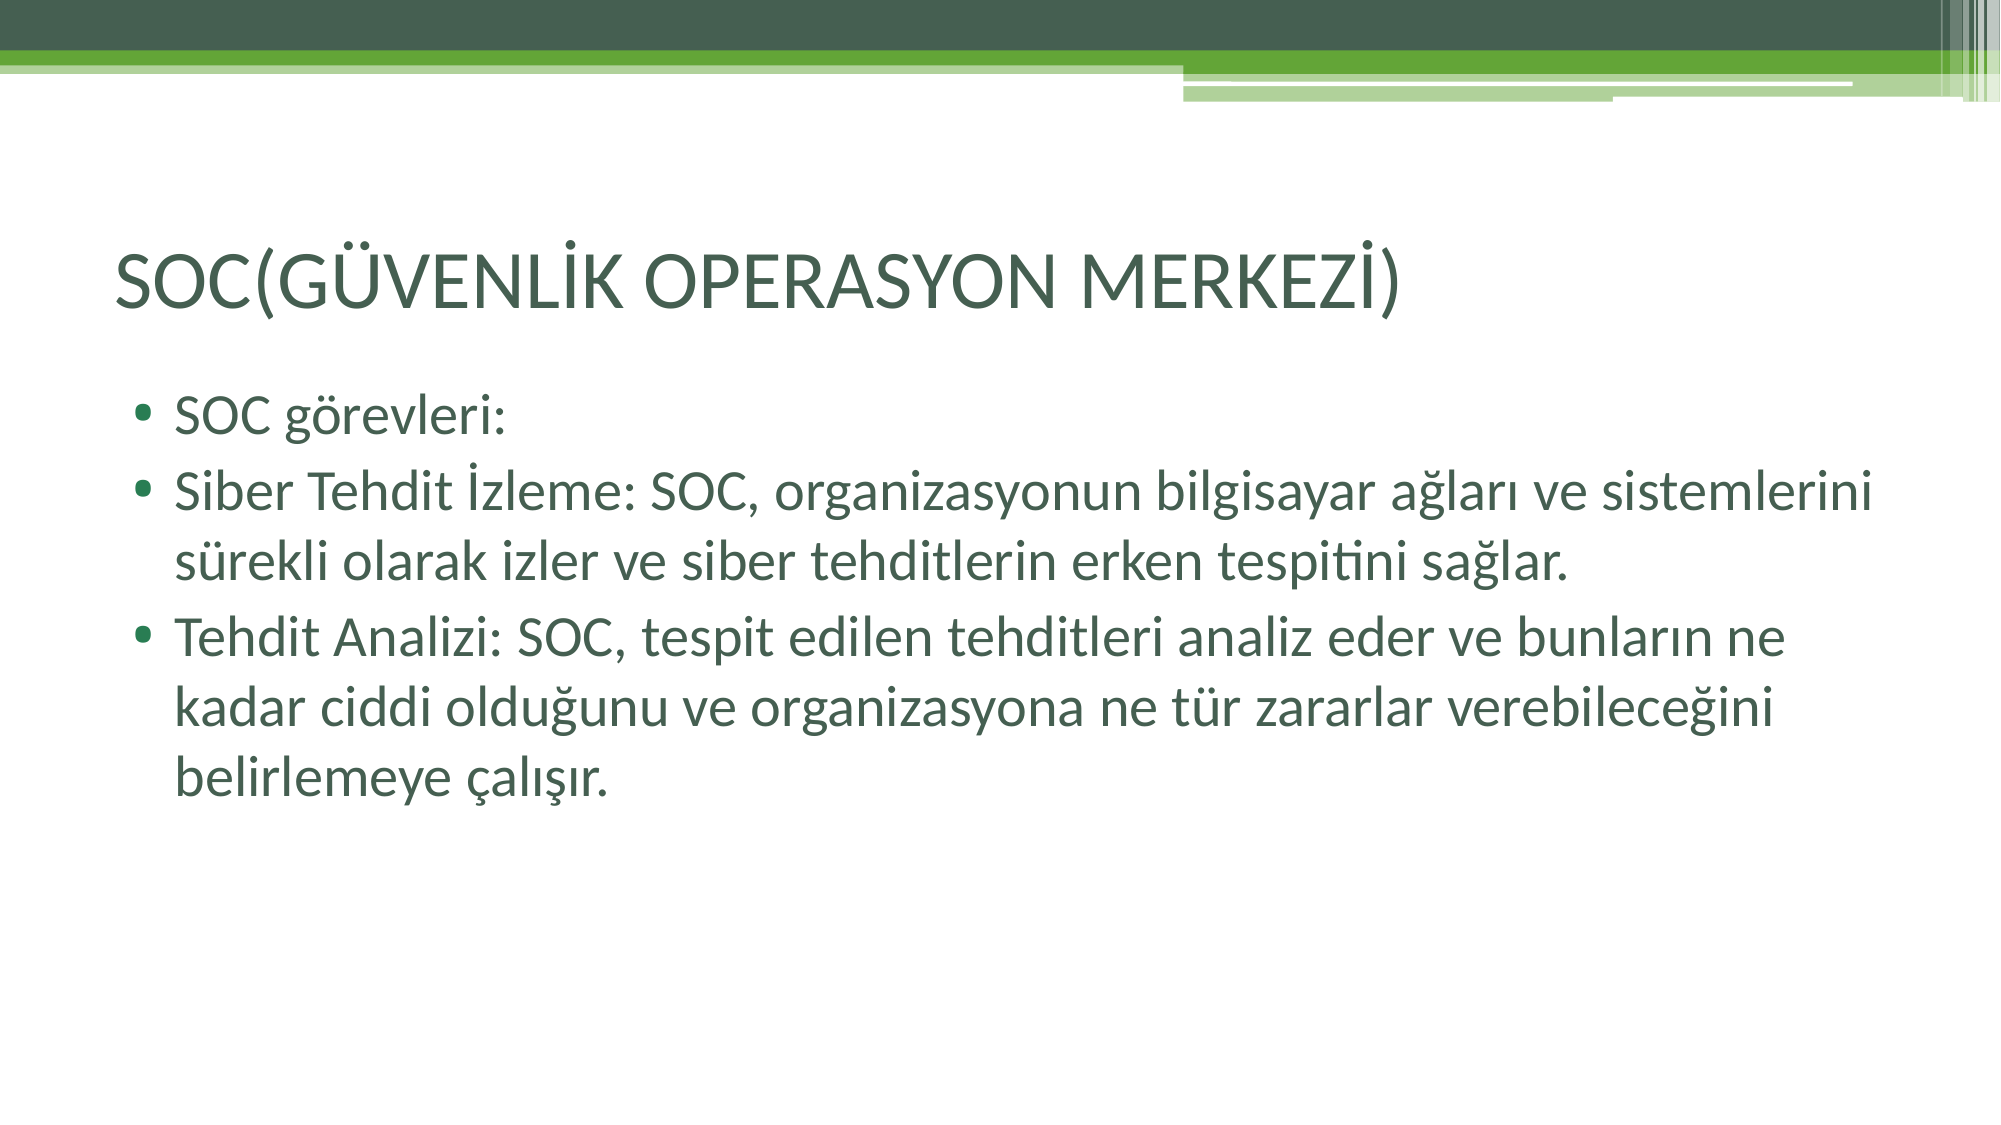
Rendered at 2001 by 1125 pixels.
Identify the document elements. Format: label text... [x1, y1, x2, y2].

list SOC görevleri: Siber Tehdit İzleme: SOC, organizasyonun bilgisayar ağları ve sistemlerini sürekli olarak izler ve siber tehditlerin erken tespitini sağlar. Tehdit Analizi: SOC, tespit edilen tehditleri analiz eder ve bunların ne kadar ciddi olduğunu ve organizasyona ne tür zararlar verebileceğini belirlemeye çalışır. [99, 368, 1900, 1079]
title SOC(GÜVENLİK OPERASYON MERKEZİ) [99, 187, 1900, 363]
